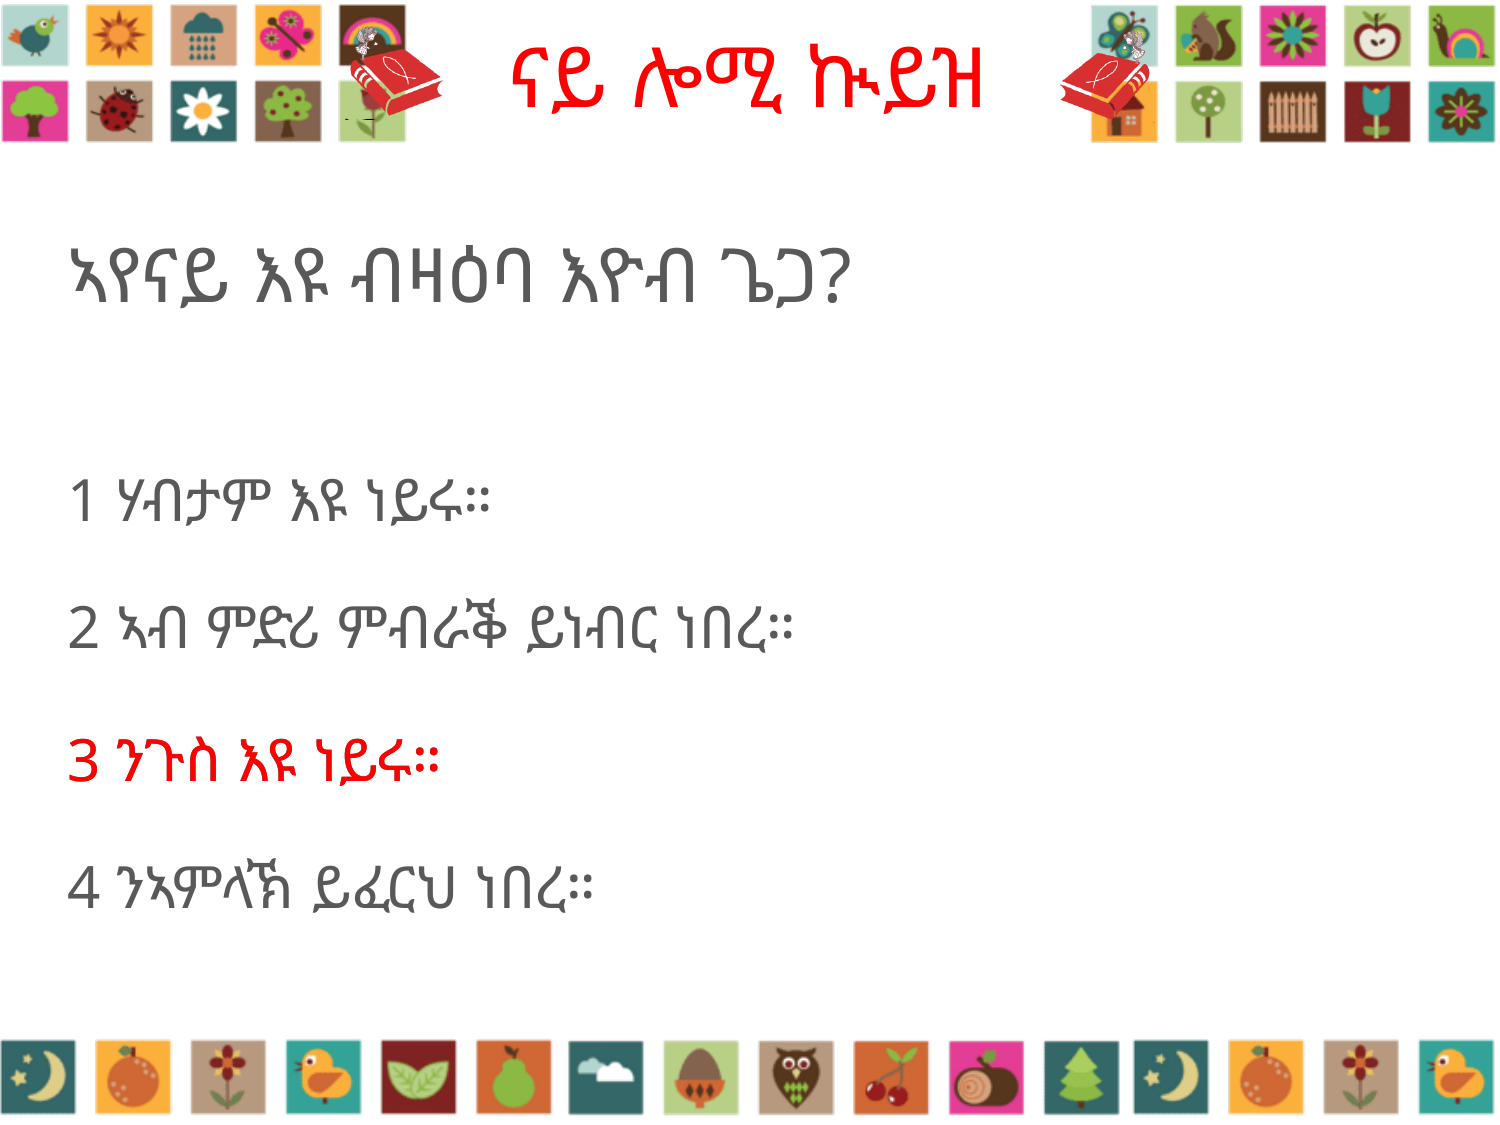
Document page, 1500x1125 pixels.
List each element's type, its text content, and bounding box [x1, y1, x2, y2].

text_box 2 ኣብ ምድሪ ምብራቕ ይነብር ነበረ። [53, 582, 1436, 668]
picture [1028, 3, 1500, 150]
text_box ናይ ሎሚ ኲይዝ [425, 16, 1076, 131]
text_box 3 ንጉስ እዩ ነይሩ። [53, 716, 1483, 801]
picture [0, 3, 475, 150]
text_box 1 ሃብታም እዩ ነይሩ። [53, 456, 1436, 541]
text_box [0, 1028, 1500, 1118]
text_box 4 ንኣምላኽ ይፈርህ ነበረ። [53, 842, 1483, 928]
text_box ኣየናይ እዩ ብዛዕባ እዮብ ጌጋ? [53, 219, 1436, 325]
